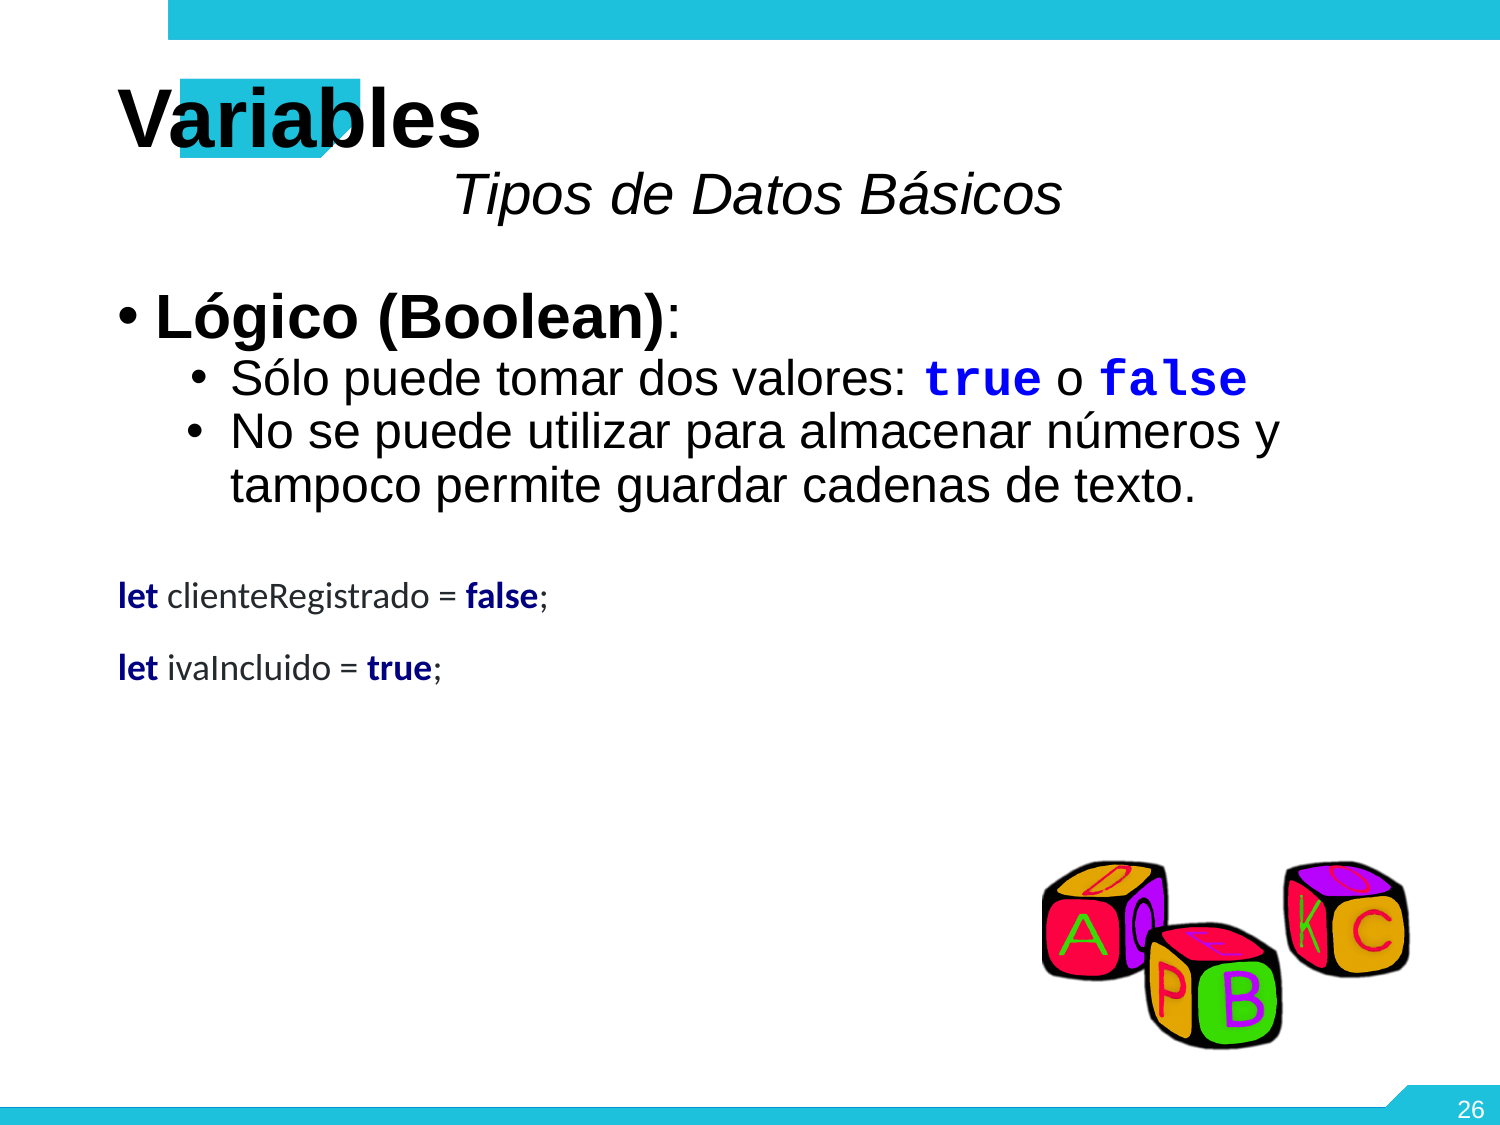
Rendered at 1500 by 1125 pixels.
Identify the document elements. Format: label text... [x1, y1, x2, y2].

text_box Lógico (Boolean): Sólo puede tomar dos valores: true o false No se puede utilizar para almacenar números y tampoco permite guardar cadenas de texto. let clienteRegistrado = false; let ivaIncluido = true; [103, 277, 1397, 1068]
picture [1042, 856, 1415, 1055]
text_box Variables Tipos de Datos Básicos [103, 45, 1397, 246]
text_box <number> [1408, 1078, 1500, 1125]
